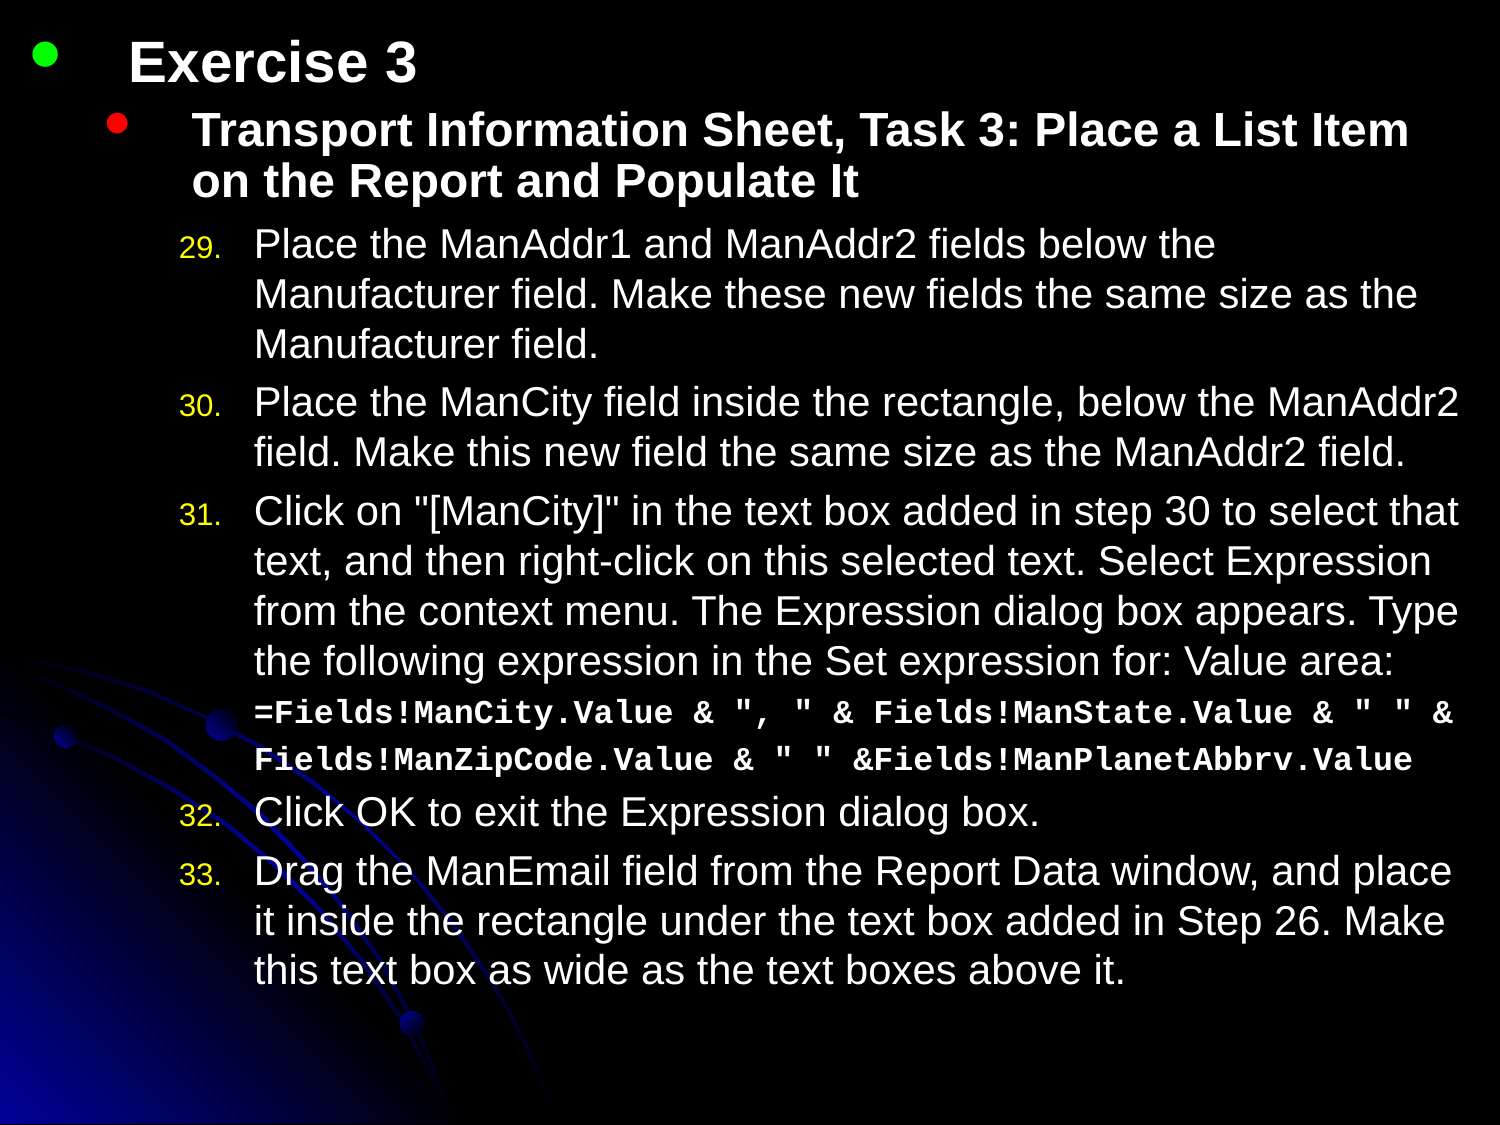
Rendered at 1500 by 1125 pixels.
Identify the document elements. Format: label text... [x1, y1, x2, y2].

list Exercise 3 Transport Information Sheet, Task 3: Place a List Item on the Report and Populate It Place the ManAddr1 and ManAddr2 fields below the Manufacturer field. Make these new fields the same size as the Manufacturer field. Place the ManCity field inside the rectangle, below the ManAddr2 field. Make this new field the same size as the ManAddr2 field. Click on "[ManCity]" in the text box added in step 30 to select that text, and then right-click on this selected text. Select Expression from the context menu. The Expression dialog box appears. Type the following expression in the Set expression for: Value area: =Fields!ManCity.Value & ", " & Fields!ManState.Value & " " & Fields!ManZipCode.Value & " " &Fields!ManPlanetAbbrv.Value Click OK to exit the Expression dialog box. Drag the ManEmail field from the Report Data window, and place it inside the rectangle under the text box added in Step 26. Make this text box as wide as the text boxes above it. [13, 24, 1490, 1113]
